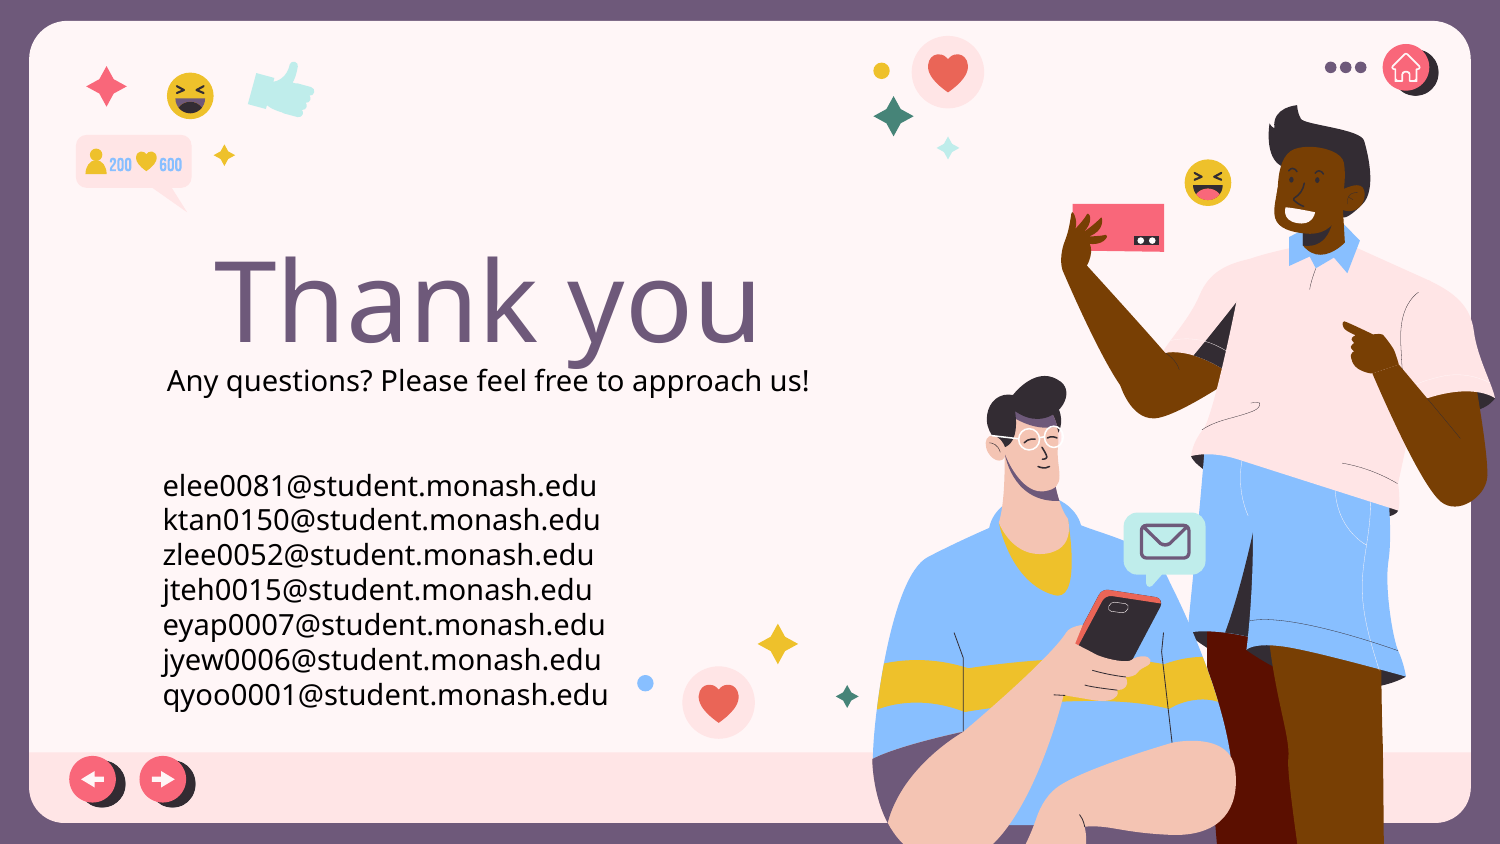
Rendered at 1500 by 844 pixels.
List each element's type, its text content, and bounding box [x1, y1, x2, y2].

text_box Any questions? Please feel free to approach us! [152, 355, 826, 405]
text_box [75, 52, 321, 213]
text_box [139, 755, 187, 803]
text_box [69, 755, 116, 803]
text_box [871, 375, 1241, 844]
text_box [1382, 43, 1430, 91]
text_box [151, 771, 175, 788]
title Thank you [108, 150, 870, 444]
text_box [1391, 52, 1421, 82]
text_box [1058, 104, 1499, 844]
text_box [873, 35, 1232, 207]
text_box elee0081@student.monash.edu ktan0150@student.monash.edu zlee0052@student.monash.edu jteh0015@student.monash.edu eyap0007@student.monash.edu jyew0006@student.monash.edu qyoo0001@student.monash.edu [147, 459, 625, 719]
text_box [81, 771, 104, 788]
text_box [636, 623, 859, 740]
